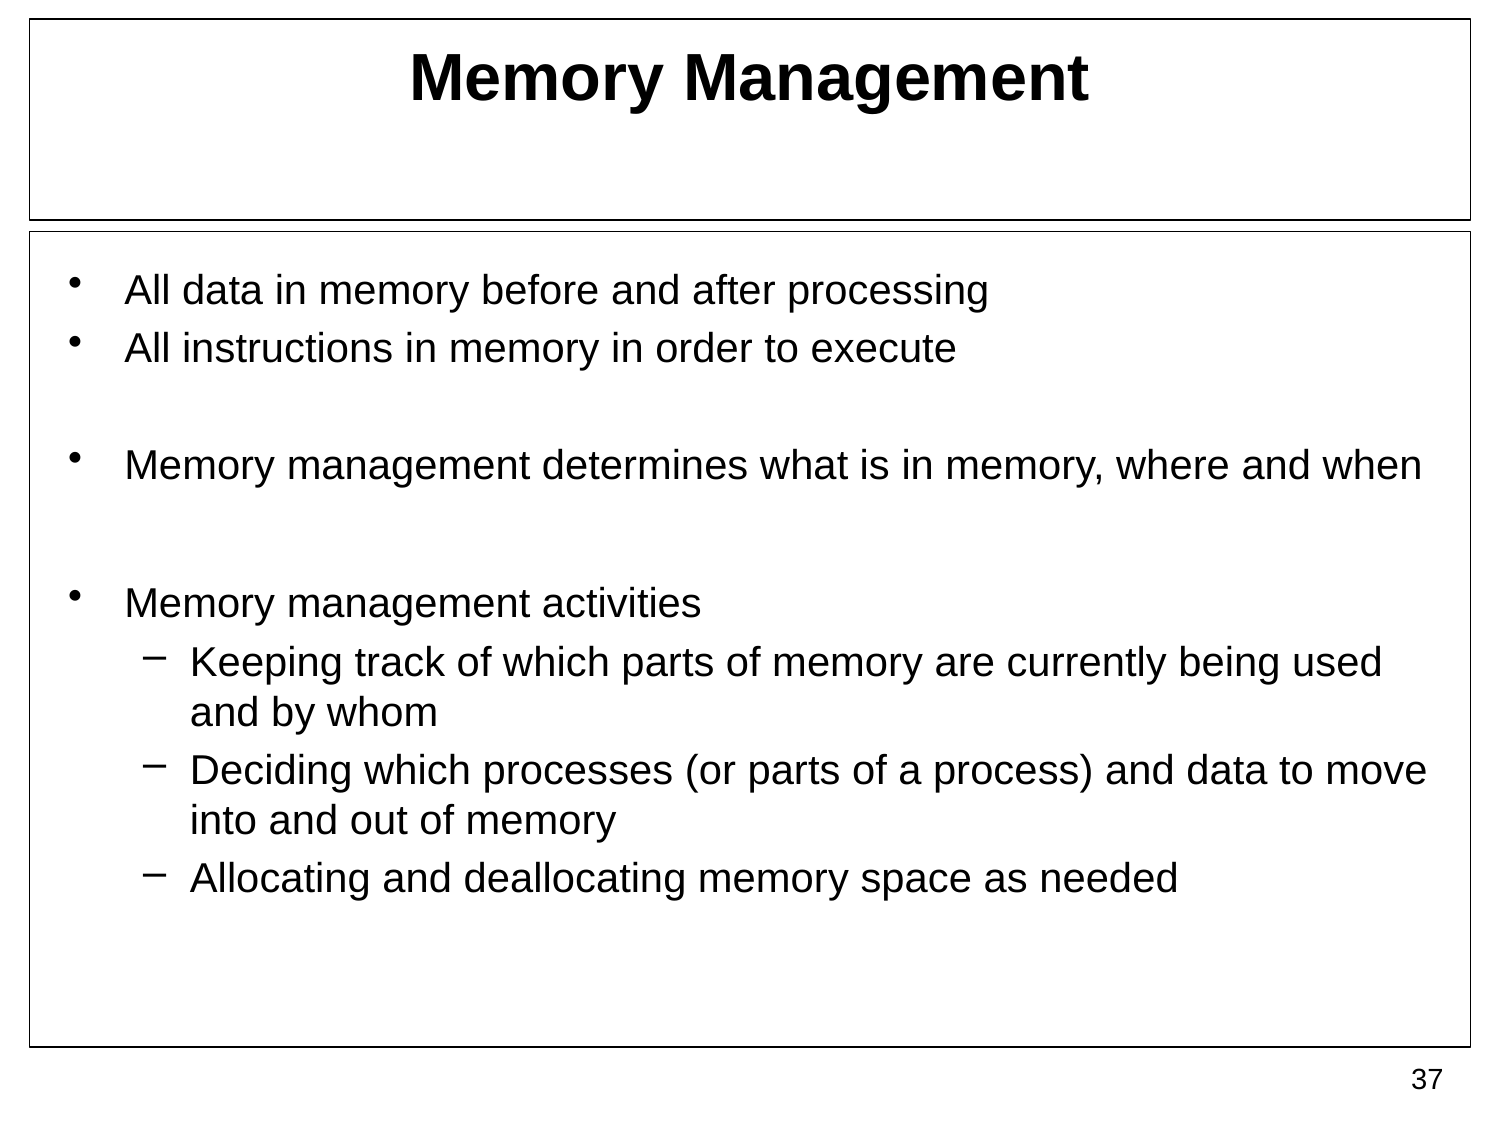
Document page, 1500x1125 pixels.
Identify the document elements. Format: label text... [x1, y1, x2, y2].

title Memory Management [53, 26, 1447, 214]
text_box 37 [1302, 1053, 1459, 1104]
list All data in memory before and after processing All instructions in memory in order to execute Memory management determines what is in memory, where and when Memory management activities Keeping track of which parts of memory are currently being used and by whom Deciding which processes (or parts of a process) and data to move into and out of memory Allocating and deallocating memory space as needed [53, 255, 1447, 1024]
